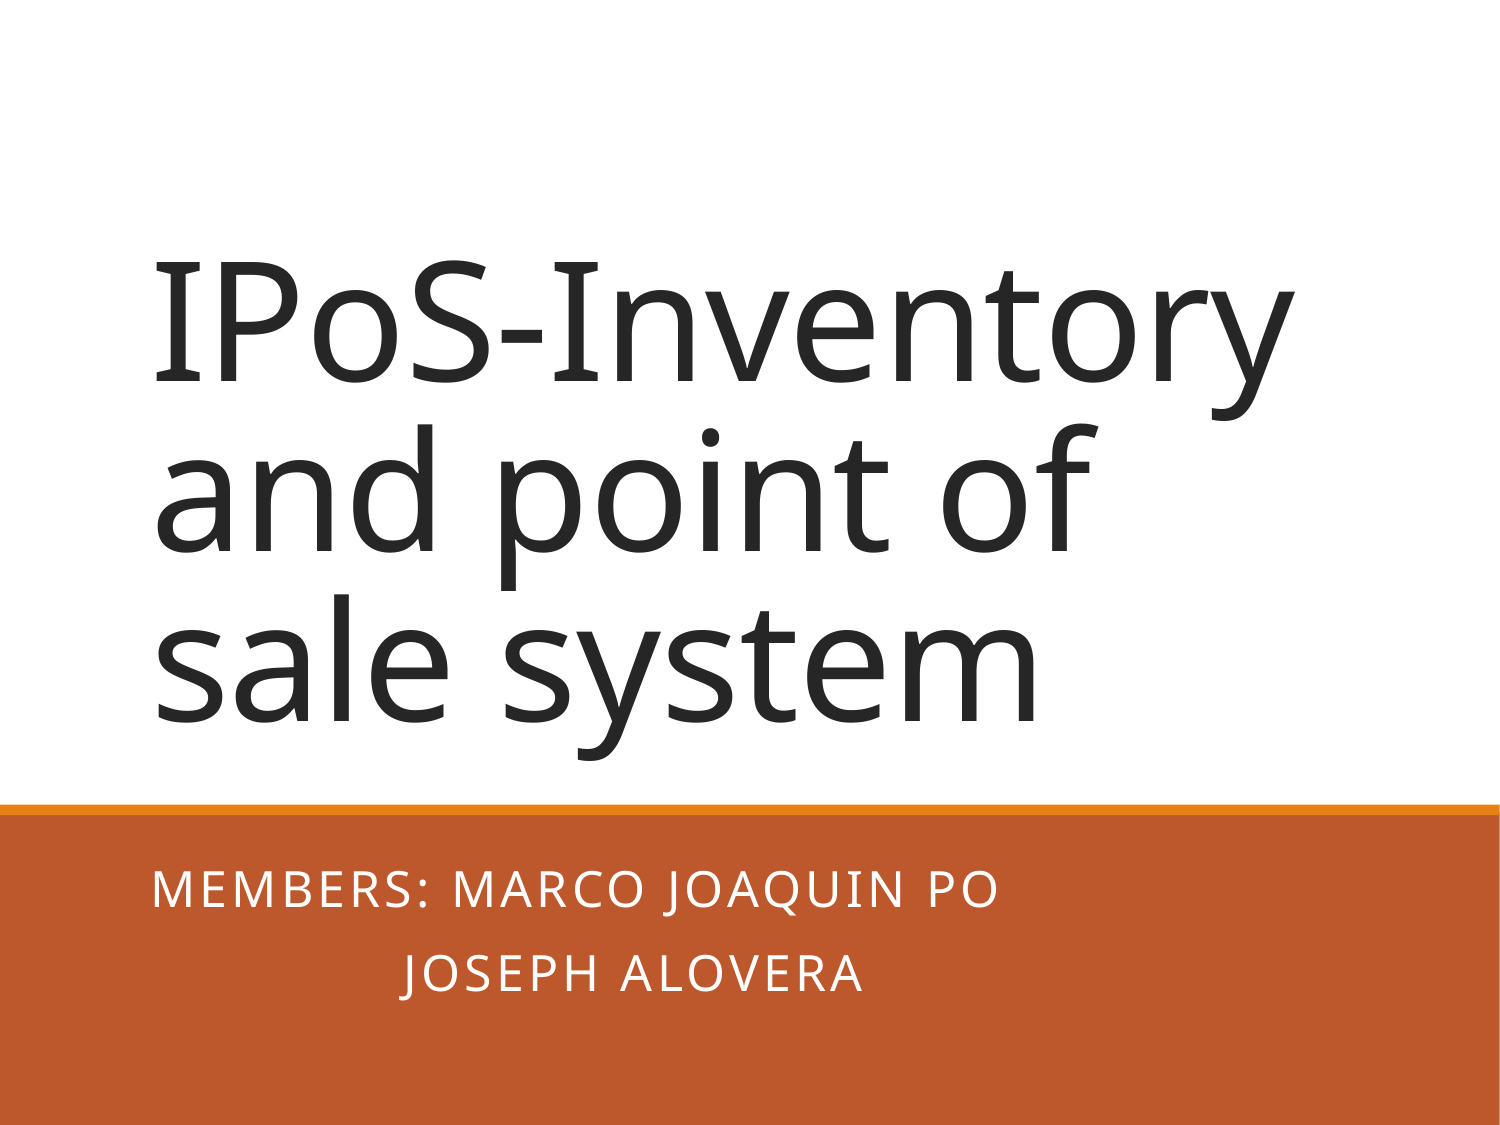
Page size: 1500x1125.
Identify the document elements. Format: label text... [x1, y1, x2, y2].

subtitle Members: Marco Joaquin Po Joseph Alovera [135, 857, 1373, 1045]
text_box [0, 803, 1500, 816]
title IPoS-Inventory and point of sale system [135, 124, 1373, 763]
text_box [0, 816, 1500, 1125]
text_box [0, 0, 1500, 803]
